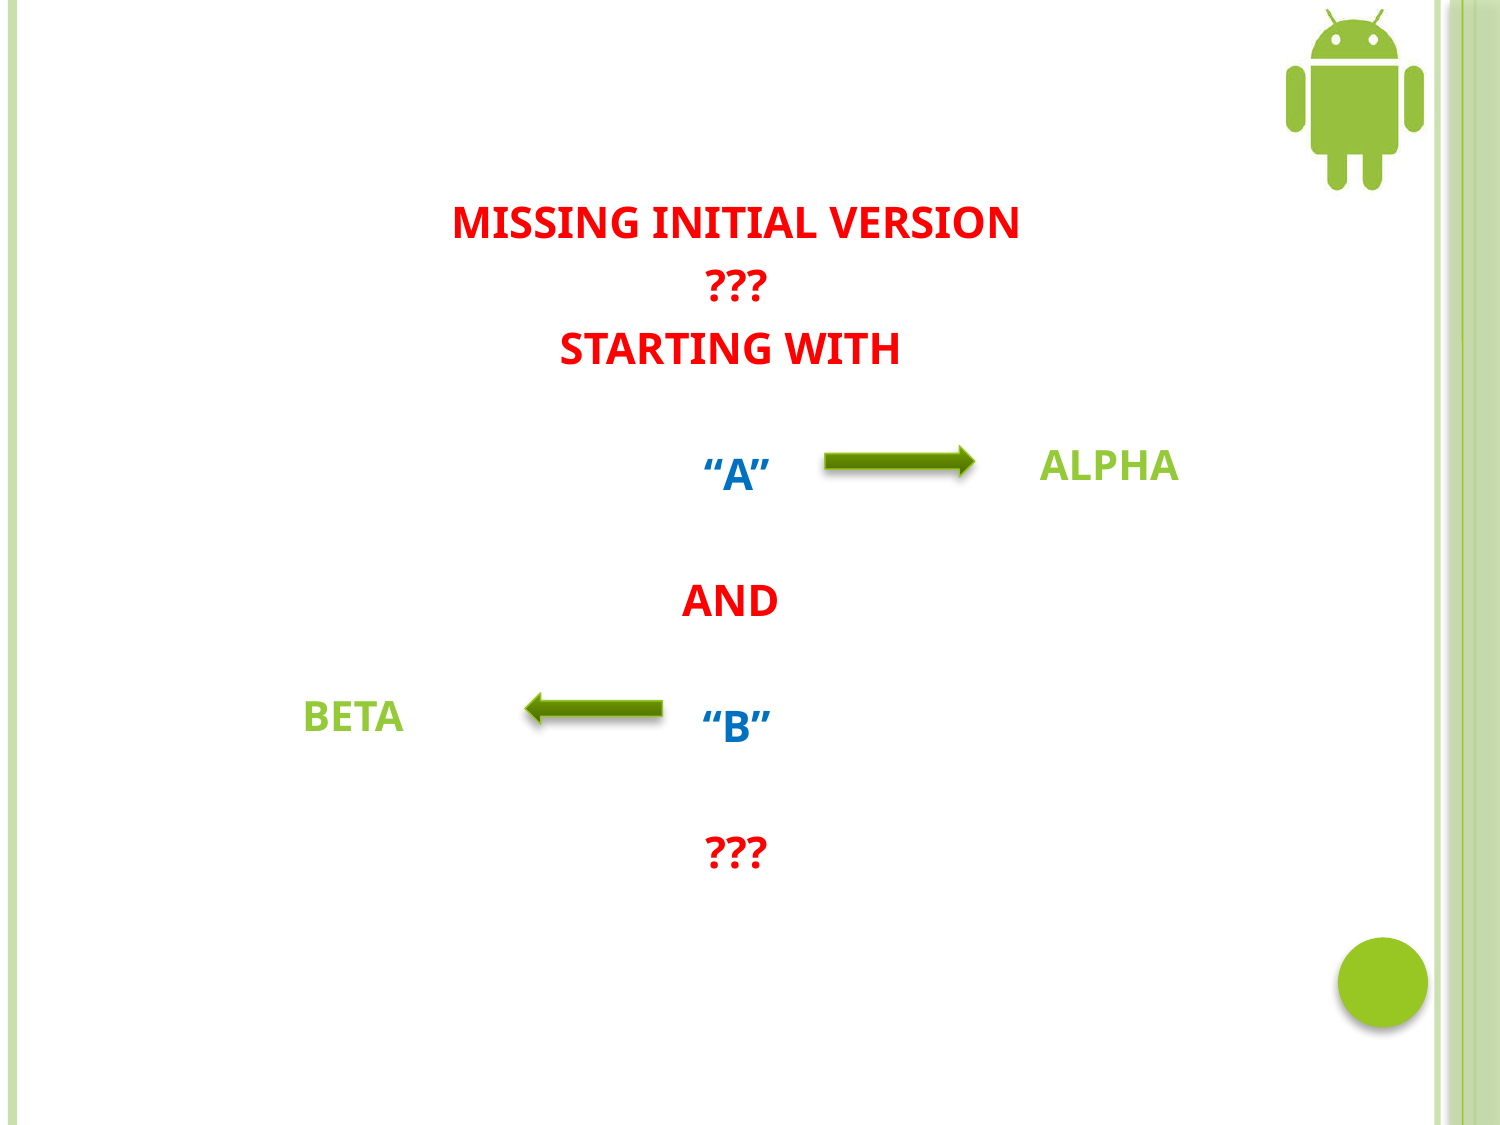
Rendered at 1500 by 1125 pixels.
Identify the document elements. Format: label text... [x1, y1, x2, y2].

text_box BETA [287, 682, 513, 748]
picture [1277, 0, 1434, 200]
text_box [524, 692, 664, 725]
text_box [824, 444, 976, 478]
list MISSING INITIAL VERSION ??? STARTING WITH “A” AND “B” ??? [162, 187, 1300, 888]
text_box Alpha [1024, 431, 1250, 496]
